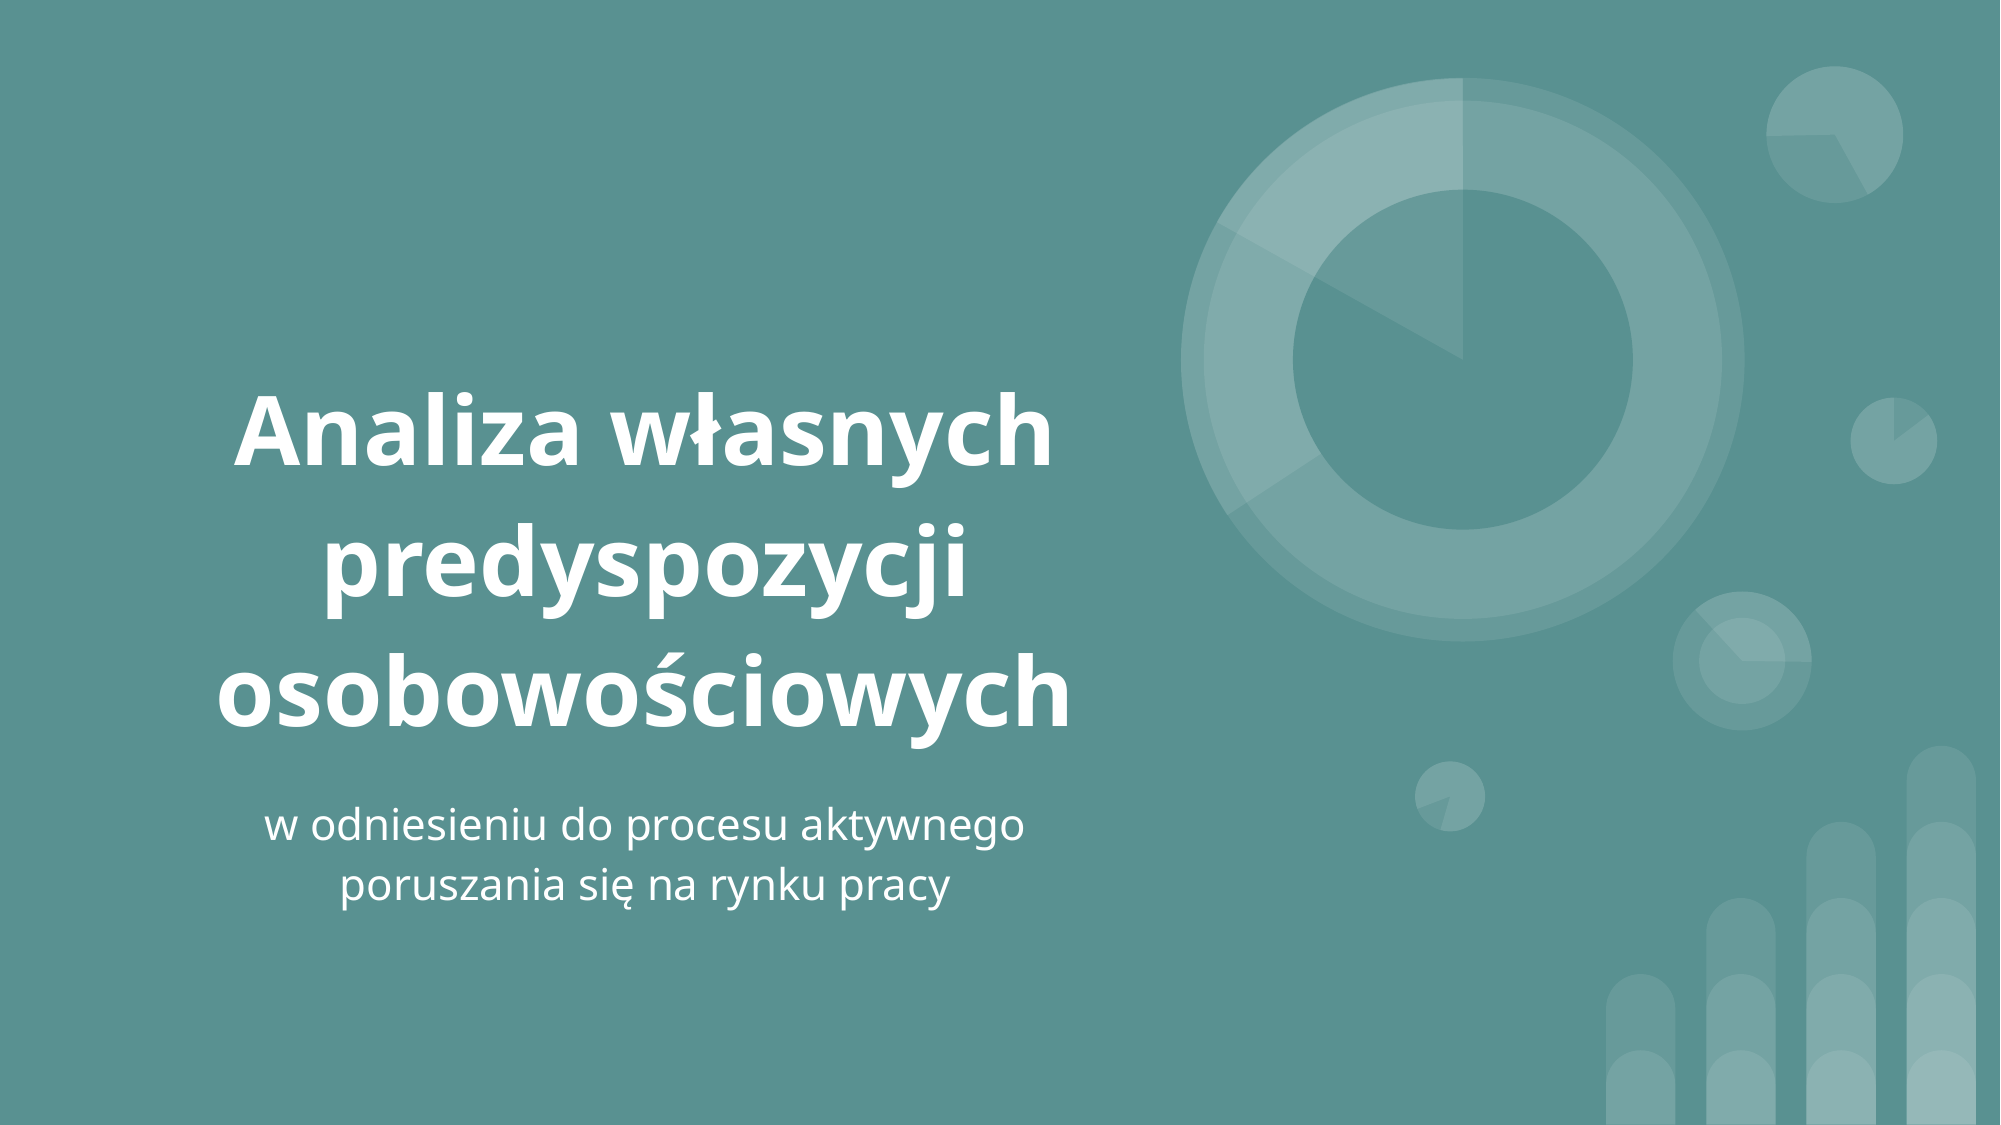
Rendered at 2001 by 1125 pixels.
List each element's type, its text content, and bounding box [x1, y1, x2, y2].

title Analiza własnych predyspozycji osobowościowych [180, 352, 1111, 763]
subtitle w odniesieniu do procesu aktywnego poruszania się na rynku pracy [180, 786, 1111, 939]
